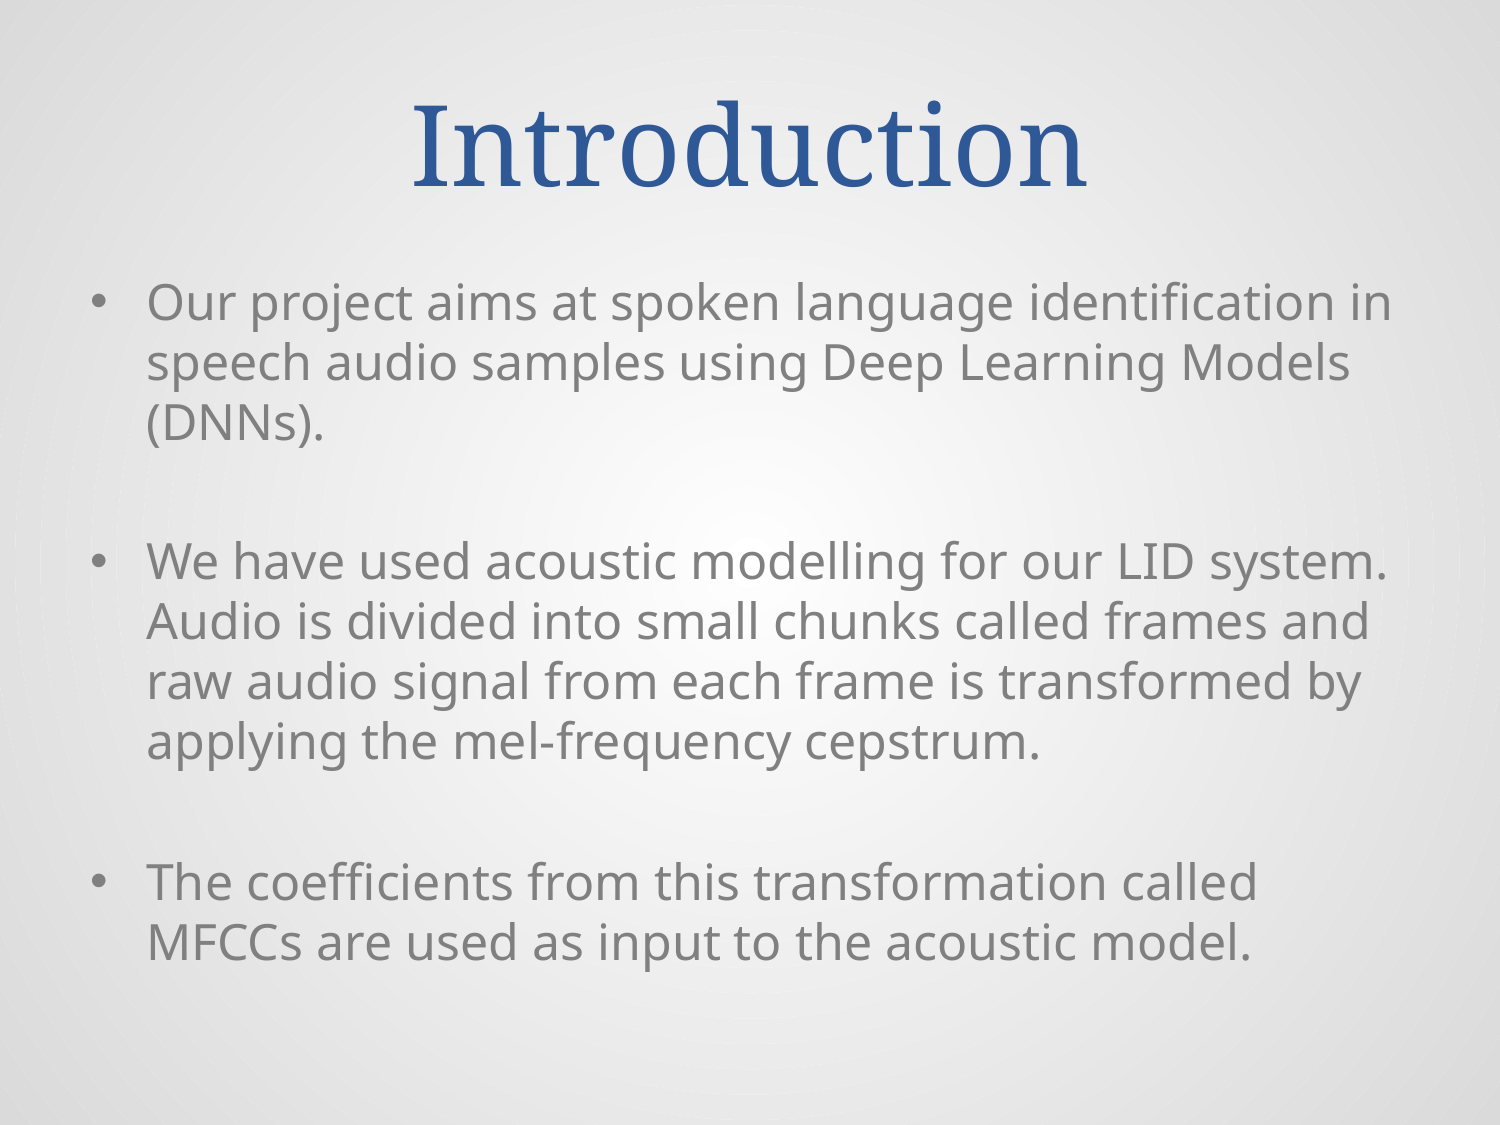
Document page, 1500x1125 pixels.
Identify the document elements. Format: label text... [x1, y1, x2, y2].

title Introduction [75, 3, 1425, 217]
list Our project aims at spoken language identification in speech audio samples using Deep Learning Models (DNNs). We have used acoustic modelling for our LID system. Audio is divided into small chunks called frames and raw audio signal from each frame is transformed by applying the mel-frequency cepstrum. The coefficients from this transformation called MFCCs are used as input to the acoustic model. [75, 262, 1425, 1005]
